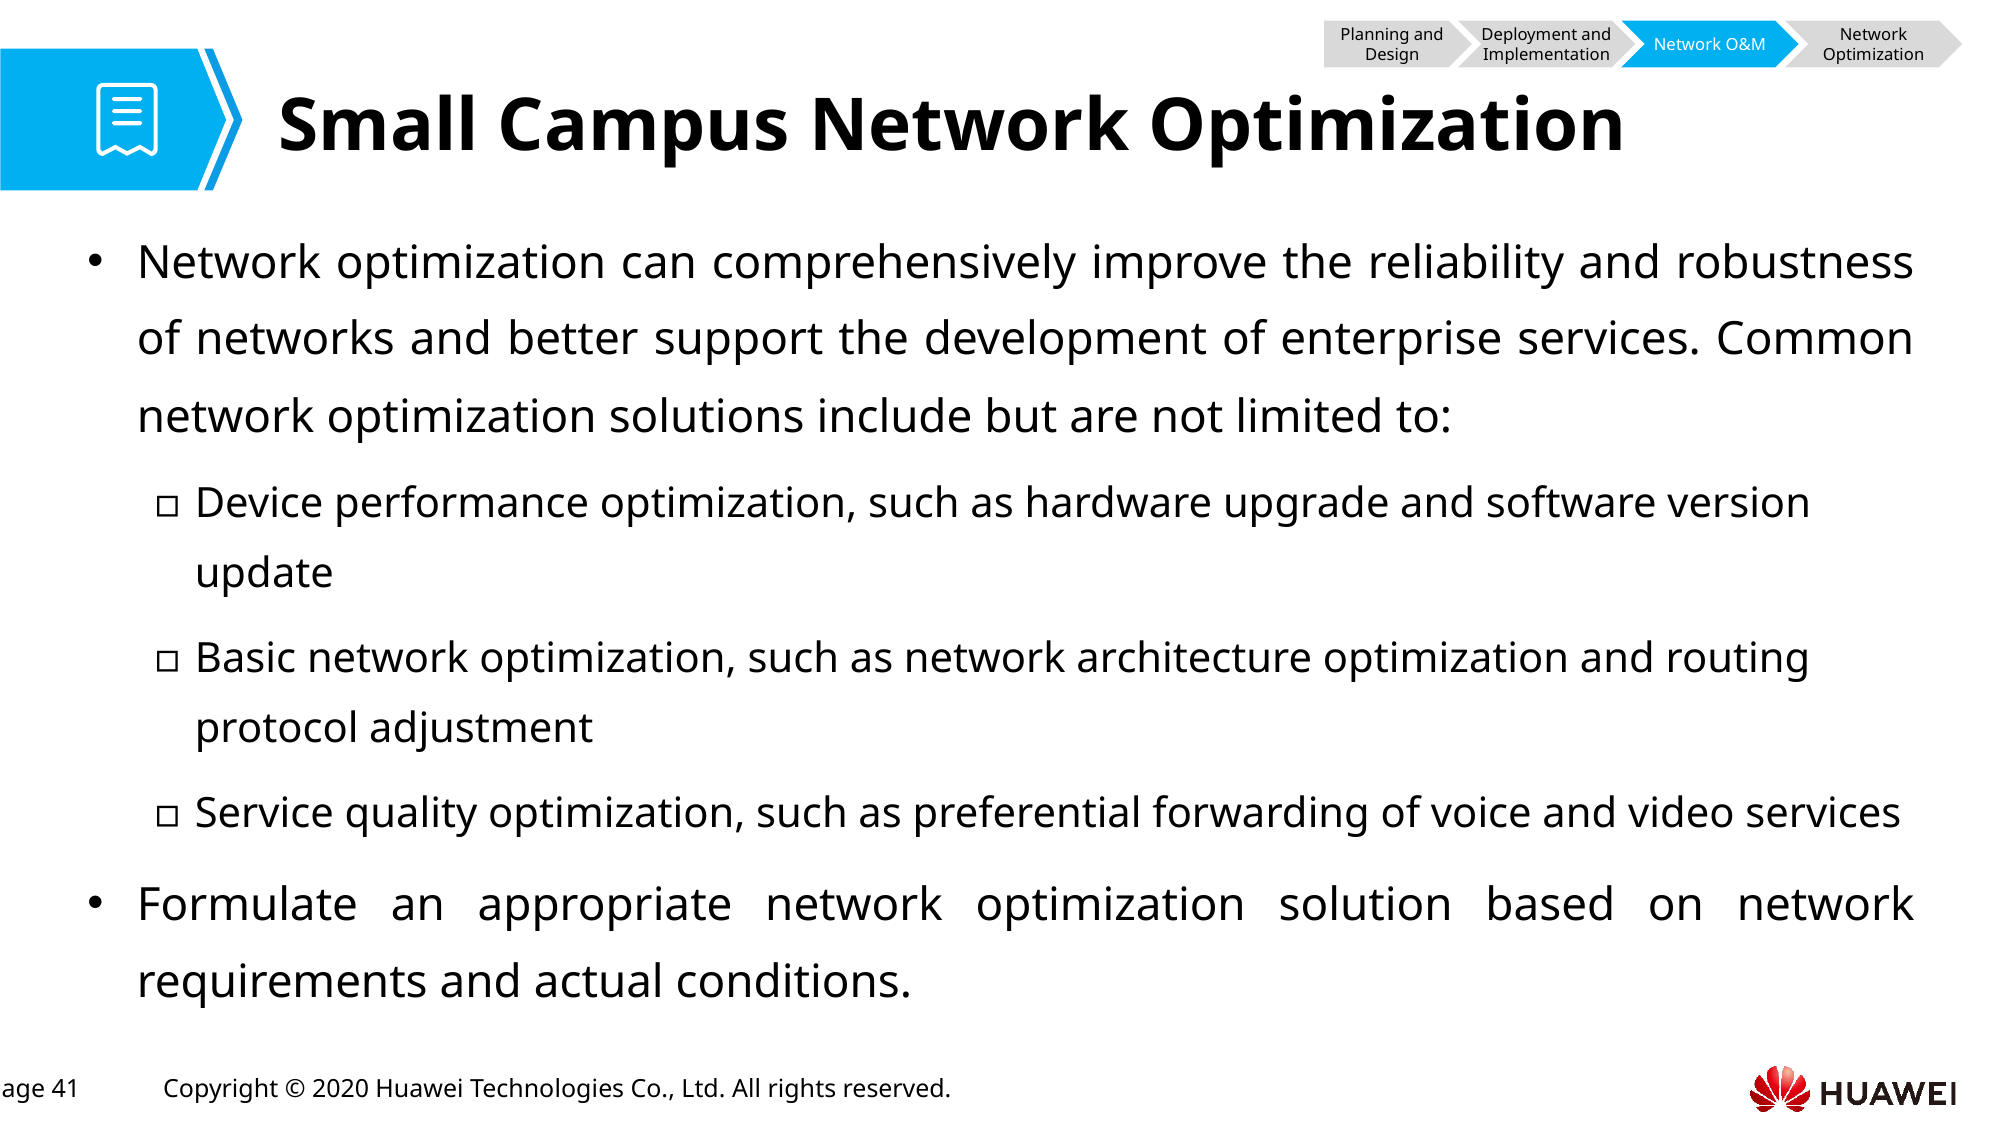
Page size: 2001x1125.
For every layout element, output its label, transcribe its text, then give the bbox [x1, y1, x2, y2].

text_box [1324, 20, 1963, 68]
list Network optimization can comprehensively improve the reliability and robustness of networks and better support the development of enterprise services. Common network optimization solutions include but are not limited to: Device performance optimization, such as hardware upgrade and software version update Basic network optimization, such as network architecture optimization and routing protocol adjustment Service quality optimization, such as preferential forwarding of voice and video services Formulate an appropriate network optimization solution based on network requirements and actual conditions. [73, 203, 1930, 972]
title Small Campus Network Optimization [261, 73, 1875, 180]
picture [1750, 1066, 1956, 1112]
